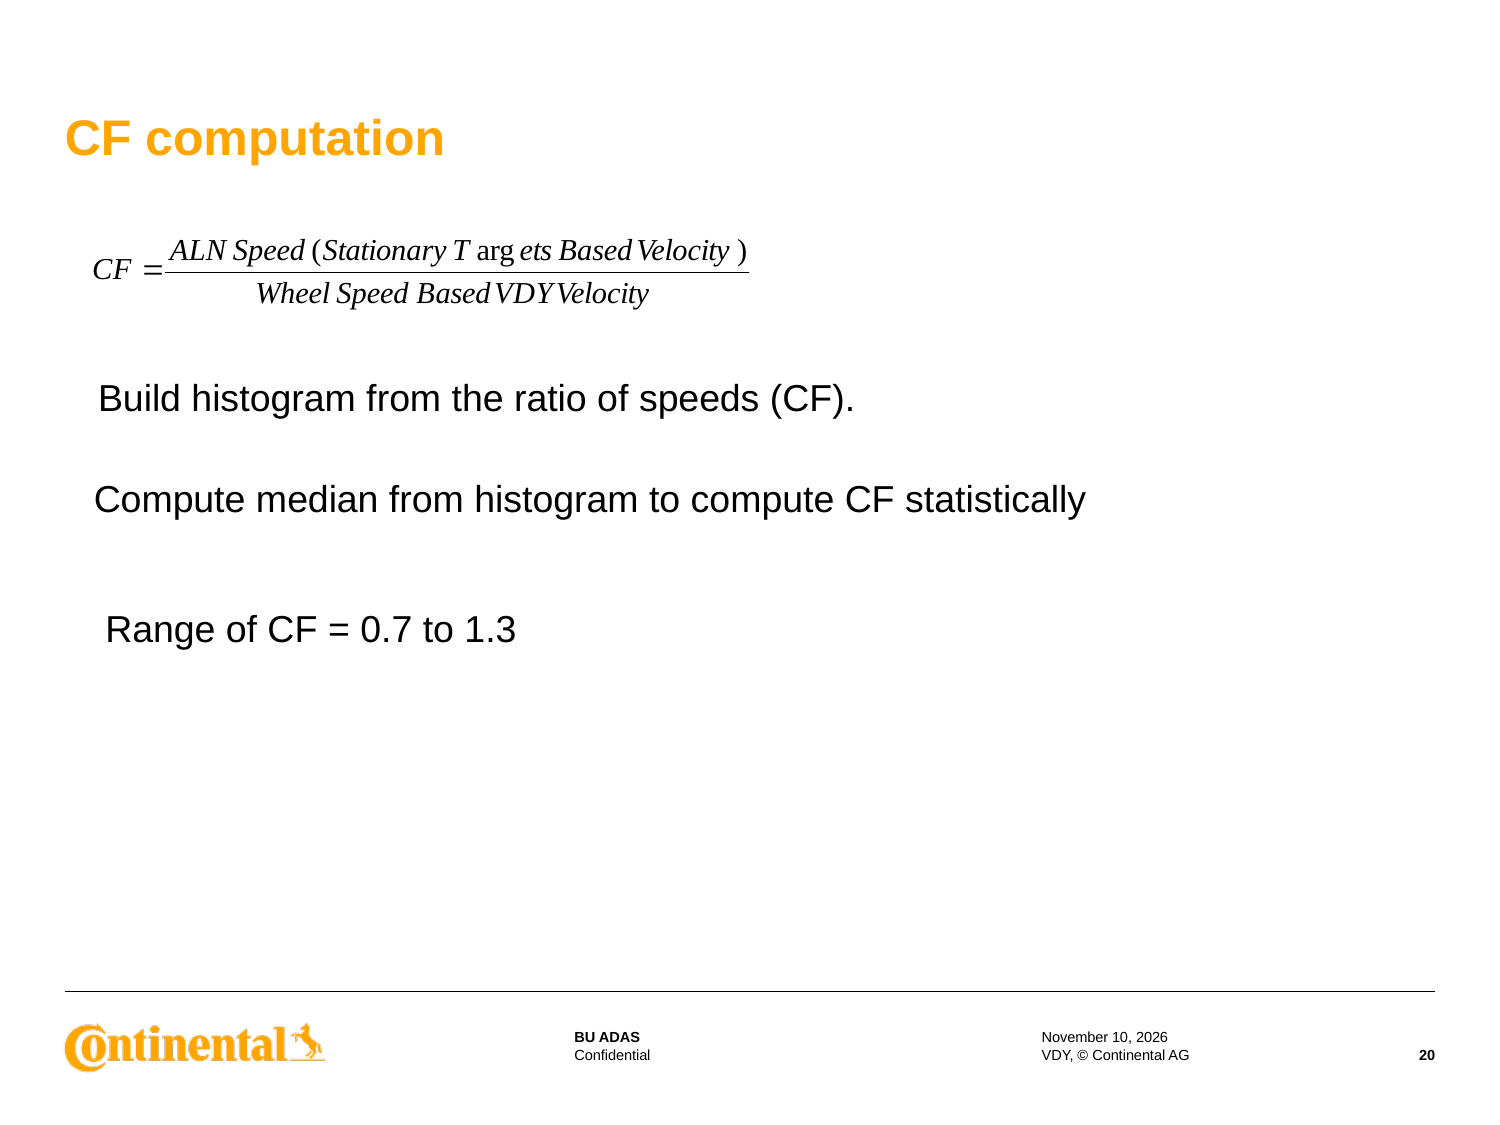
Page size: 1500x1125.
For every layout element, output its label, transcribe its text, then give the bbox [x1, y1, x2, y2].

text_box Build histogram from the ratio of speeds (CF). [83, 366, 882, 427]
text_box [88, 231, 756, 319]
text_box Compute median from histogram to compute CF statistically [79, 467, 1102, 528]
slide_number 20 [1376, 1045, 1436, 1071]
title CF computation [64, 48, 1436, 167]
footer VDY, © Continental AG [1041, 1045, 1371, 1071]
text_box Range of CF = 0.7 to 1.3 [90, 597, 532, 658]
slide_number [1041, 1021, 1371, 1045]
